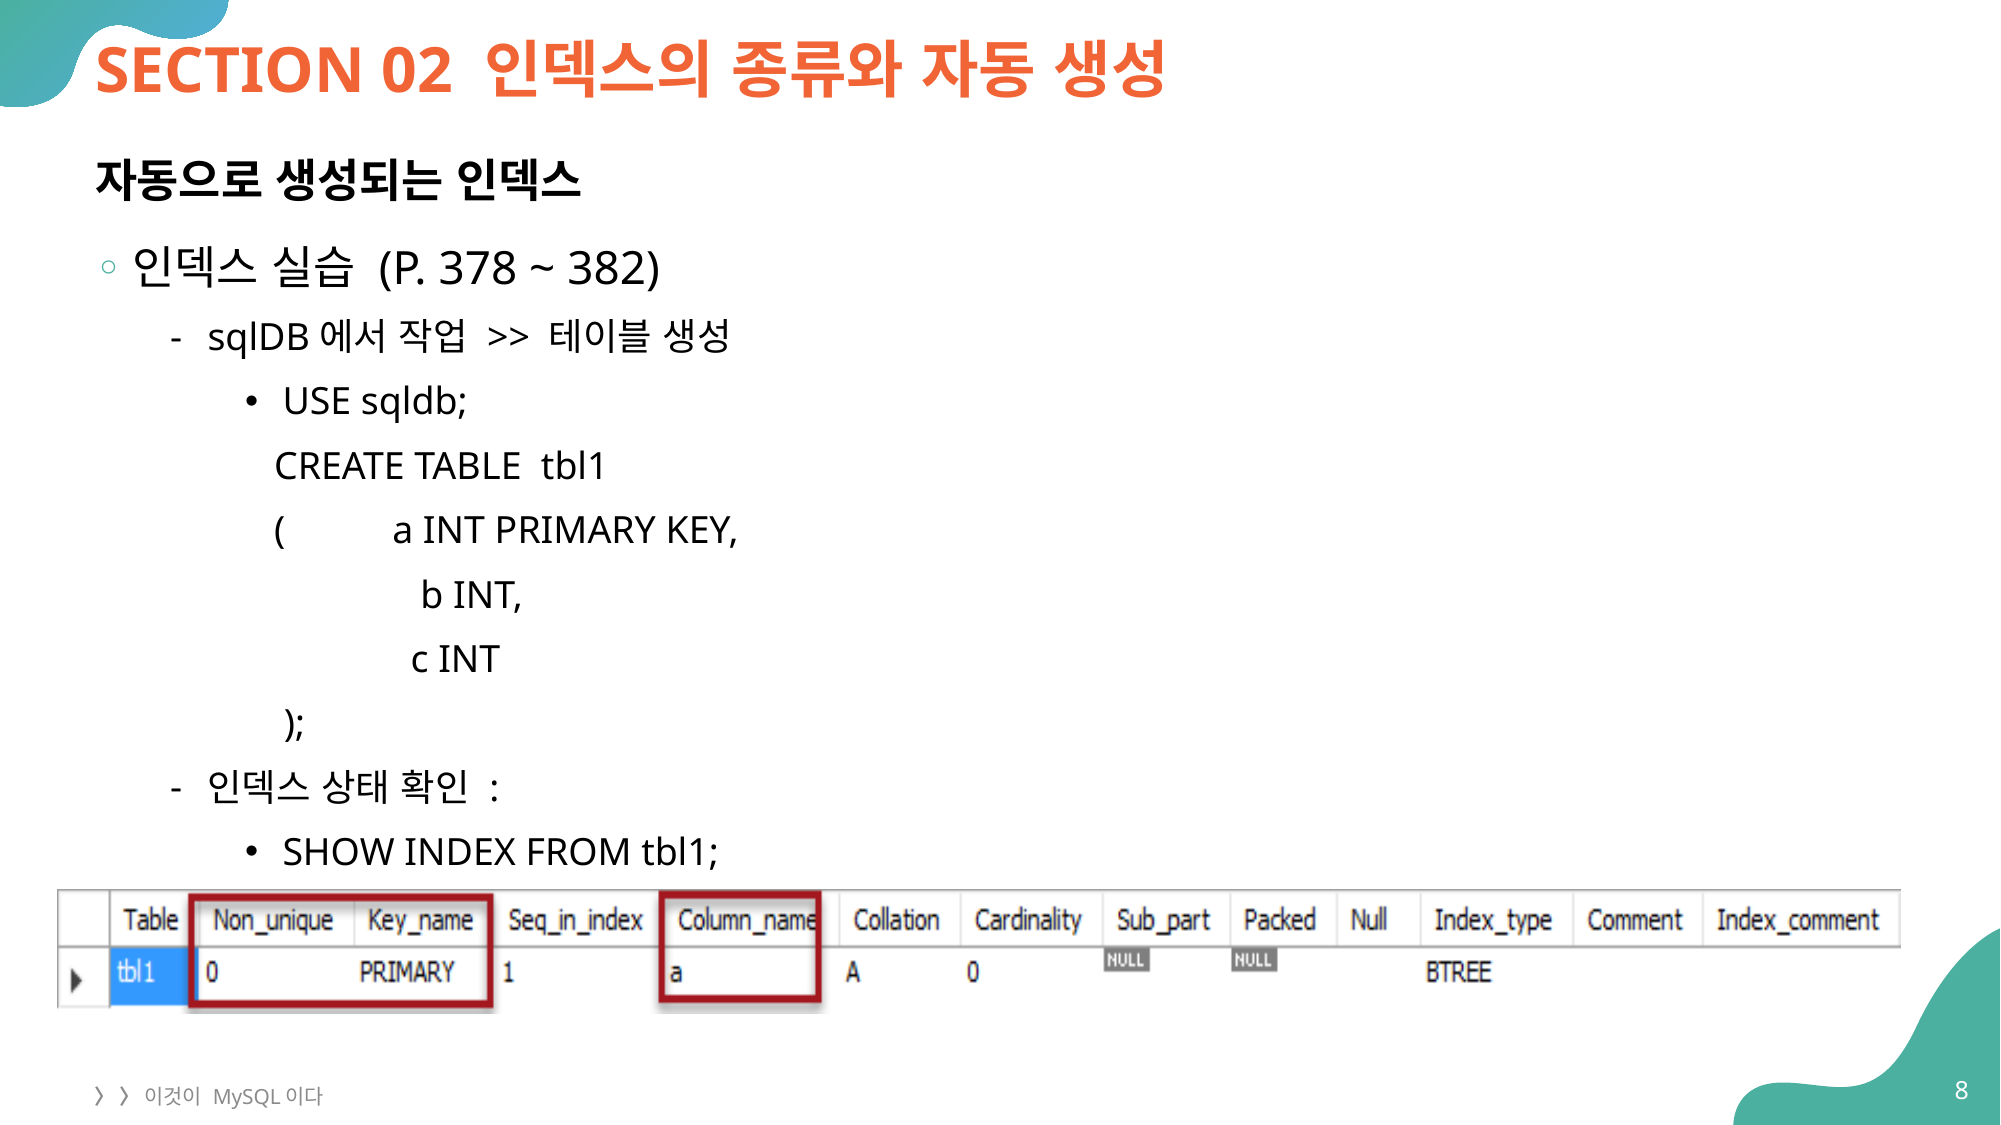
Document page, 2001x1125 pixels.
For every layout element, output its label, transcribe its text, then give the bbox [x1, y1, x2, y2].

title SECTION 02 인덱스의 종류와 자동 생성 [79, 17, 1931, 128]
slide_number 8 [1917, 1061, 1984, 1122]
picture [57, 889, 1901, 1014]
list 자동으로 생성되는 인덱스 인덱스 실습 (P. 378 ~ 382) sqlDB에서 작업 >> 테이블 생성 USE sqldb; CREATE TABLE tbl1 ( a INT PRIMARY KEY, b INT, c INT ); 인덱스 상태 확인 : SHOW INDEX FROM tbl1; [79, 133, 1931, 1062]
footer 〉 〉 이것이 MySQL이다 [79, 1078, 755, 1114]
